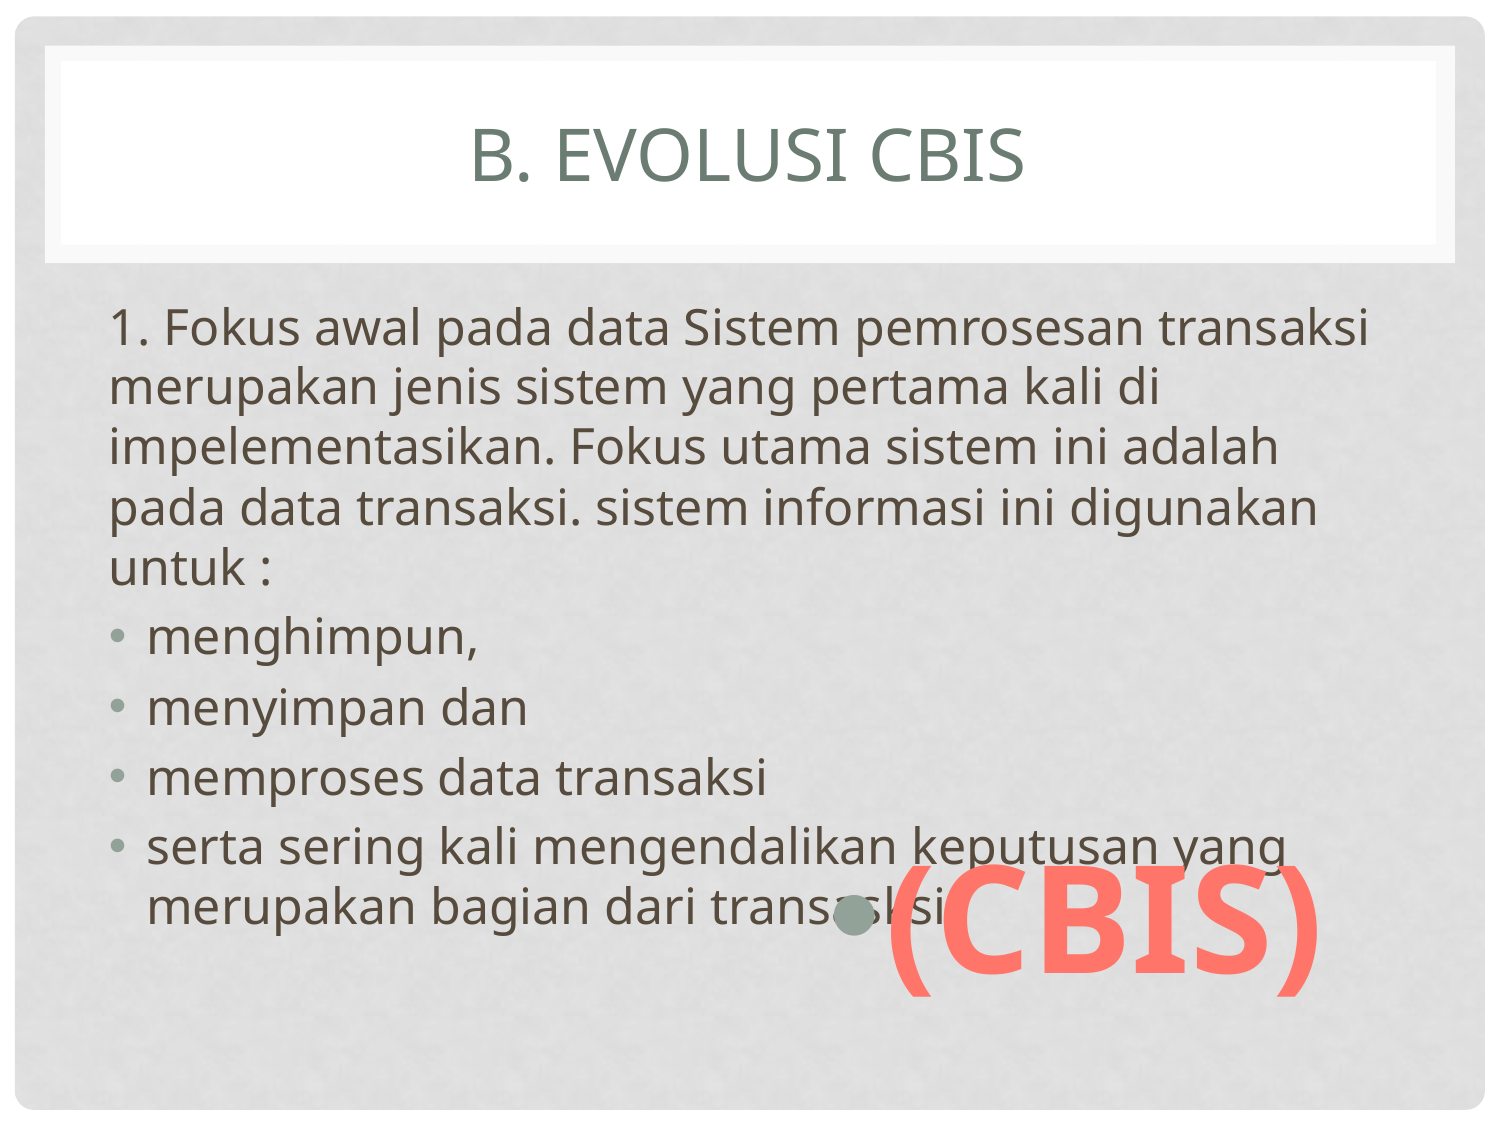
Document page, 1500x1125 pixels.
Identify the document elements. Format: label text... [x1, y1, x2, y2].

text_box (CBIS) [813, 816, 1462, 1079]
list 1. Fokus awal pada data Sistem pemrosesan transaksi merupakan jenis sistem yang pertama kali di impelementasikan. Fokus utama sistem ini adalah pada data transaksi. sistem informasi ini digunakan untuk : menghimpun, menyimpan dan memproses data transaksi serta sering kali mengendalikan keputusan yang merupakan bagian dari transasksi. [75, 287, 1425, 1005]
picture [14, 16, 1485, 1110]
title B. EVOLUSI CBIS [69, 66, 1425, 238]
